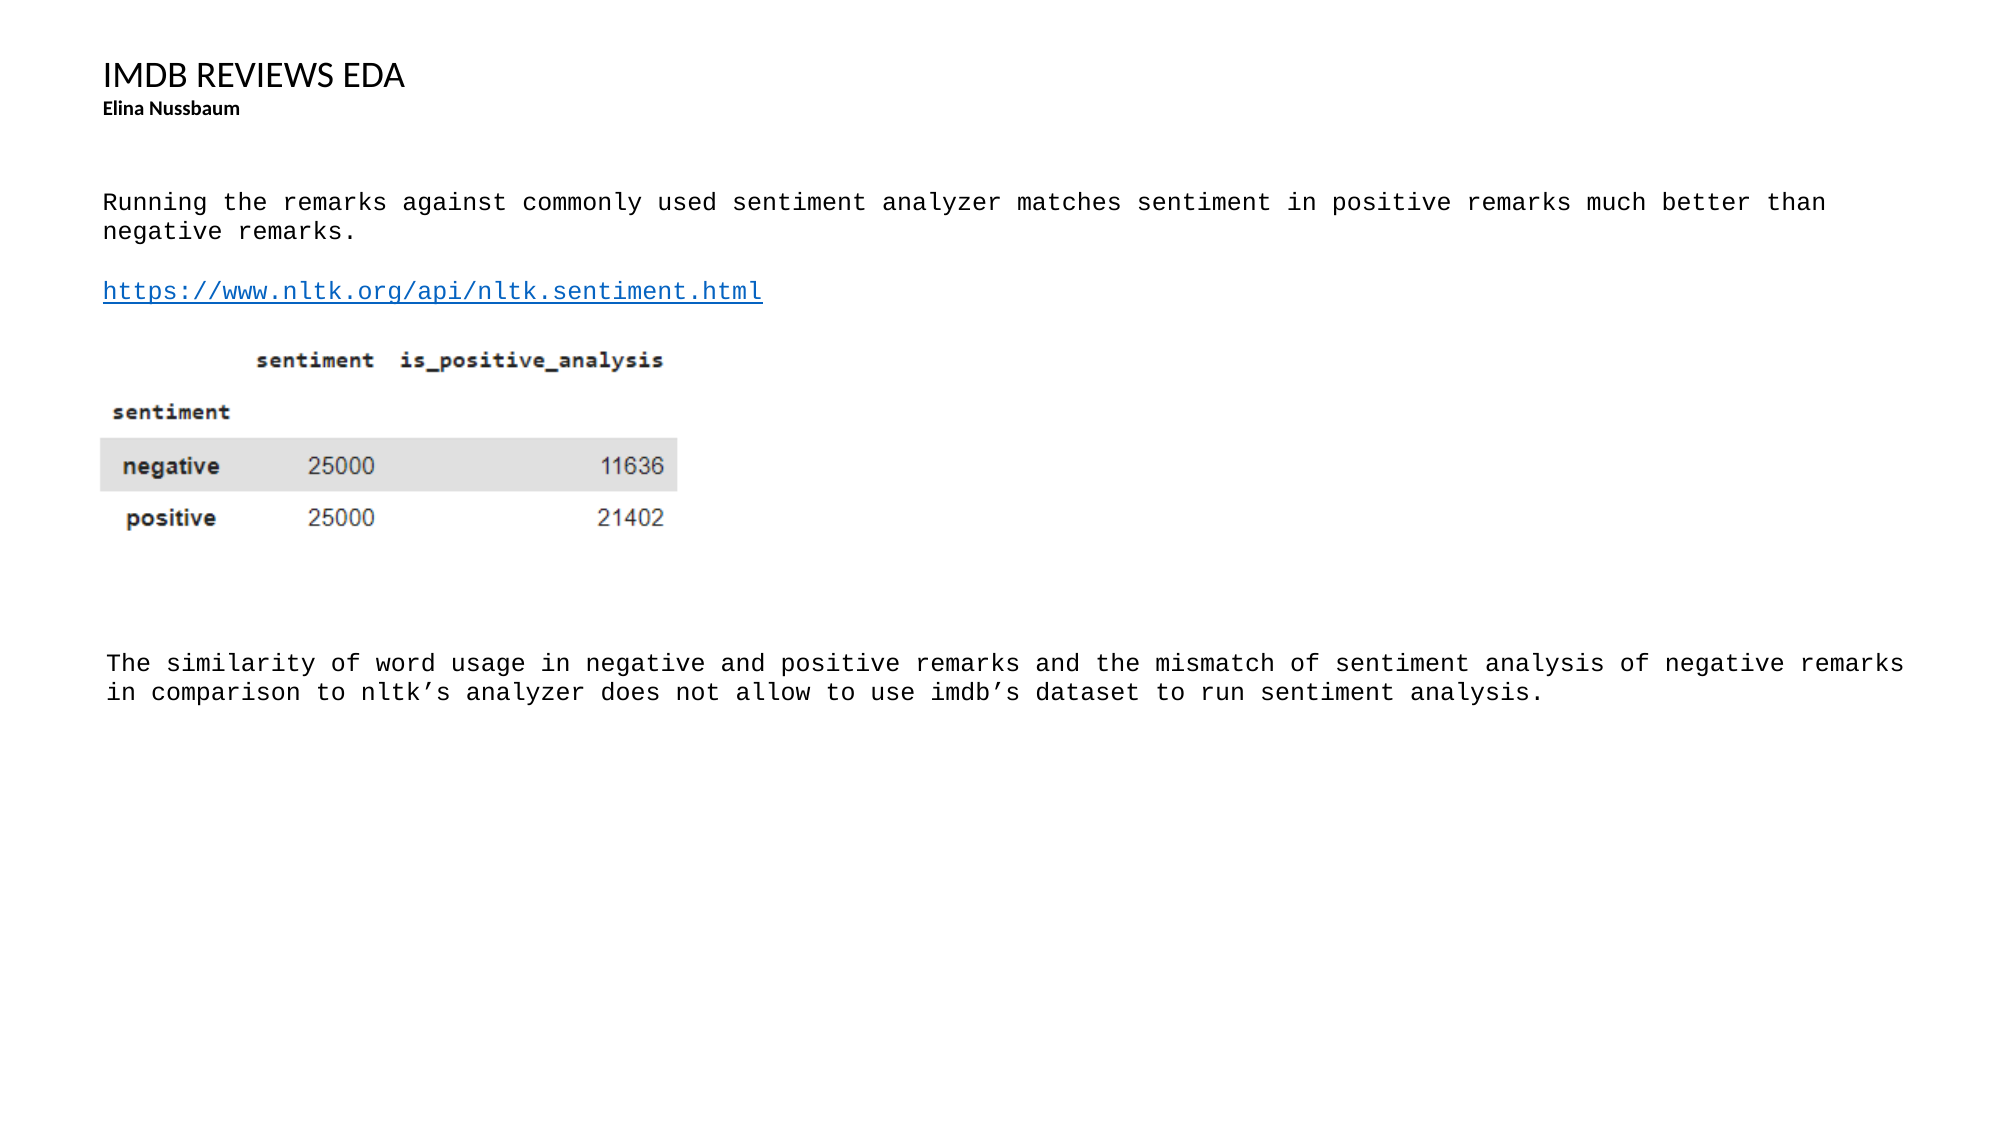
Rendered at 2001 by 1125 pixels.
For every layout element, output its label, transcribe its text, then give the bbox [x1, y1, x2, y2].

text_box Running the remarks against commonly used sentiment analyzer matches sentiment in positive remarks much better than negative remarks. https://www.nltk.org/api/nltk.sentiment.html [87, 177, 1950, 343]
text_box IMDB REVIEWS EDA Elina Nussbaum [88, 42, 1436, 128]
text_box The similarity of word usage in negative and positive remarks and the mismatch of sentiment analysis of negative remarks in comparison to nltk’s analyzer does not allow to use imdb’s dataset to run sentiment analysis. [91, 638, 1953, 744]
picture [91, 344, 762, 556]
